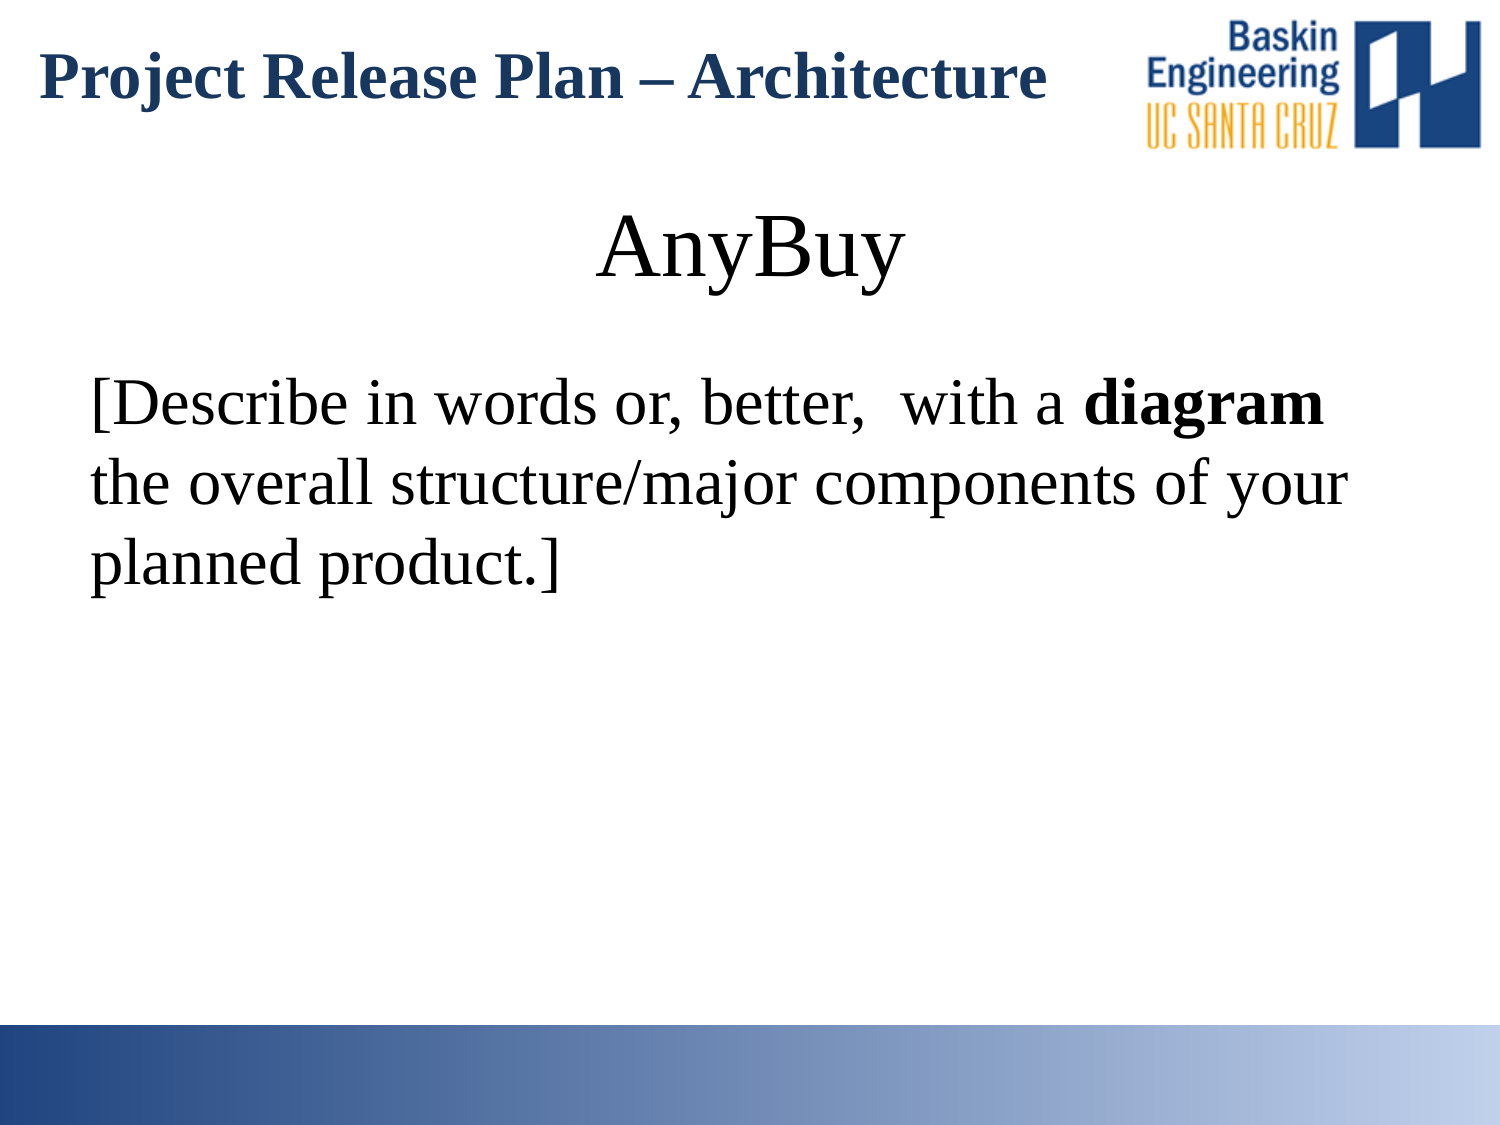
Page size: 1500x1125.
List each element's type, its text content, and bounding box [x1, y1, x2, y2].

title AnyBuy [87, 145, 1438, 334]
text_box [0, 1023, 1500, 1125]
text_box Project Release Plan – Architecture [24, 24, 1122, 120]
list [Describe in words or, better, with a diagram the overall structure/major components of your planned product.] [75, 350, 1425, 1005]
picture [1134, 12, 1498, 160]
